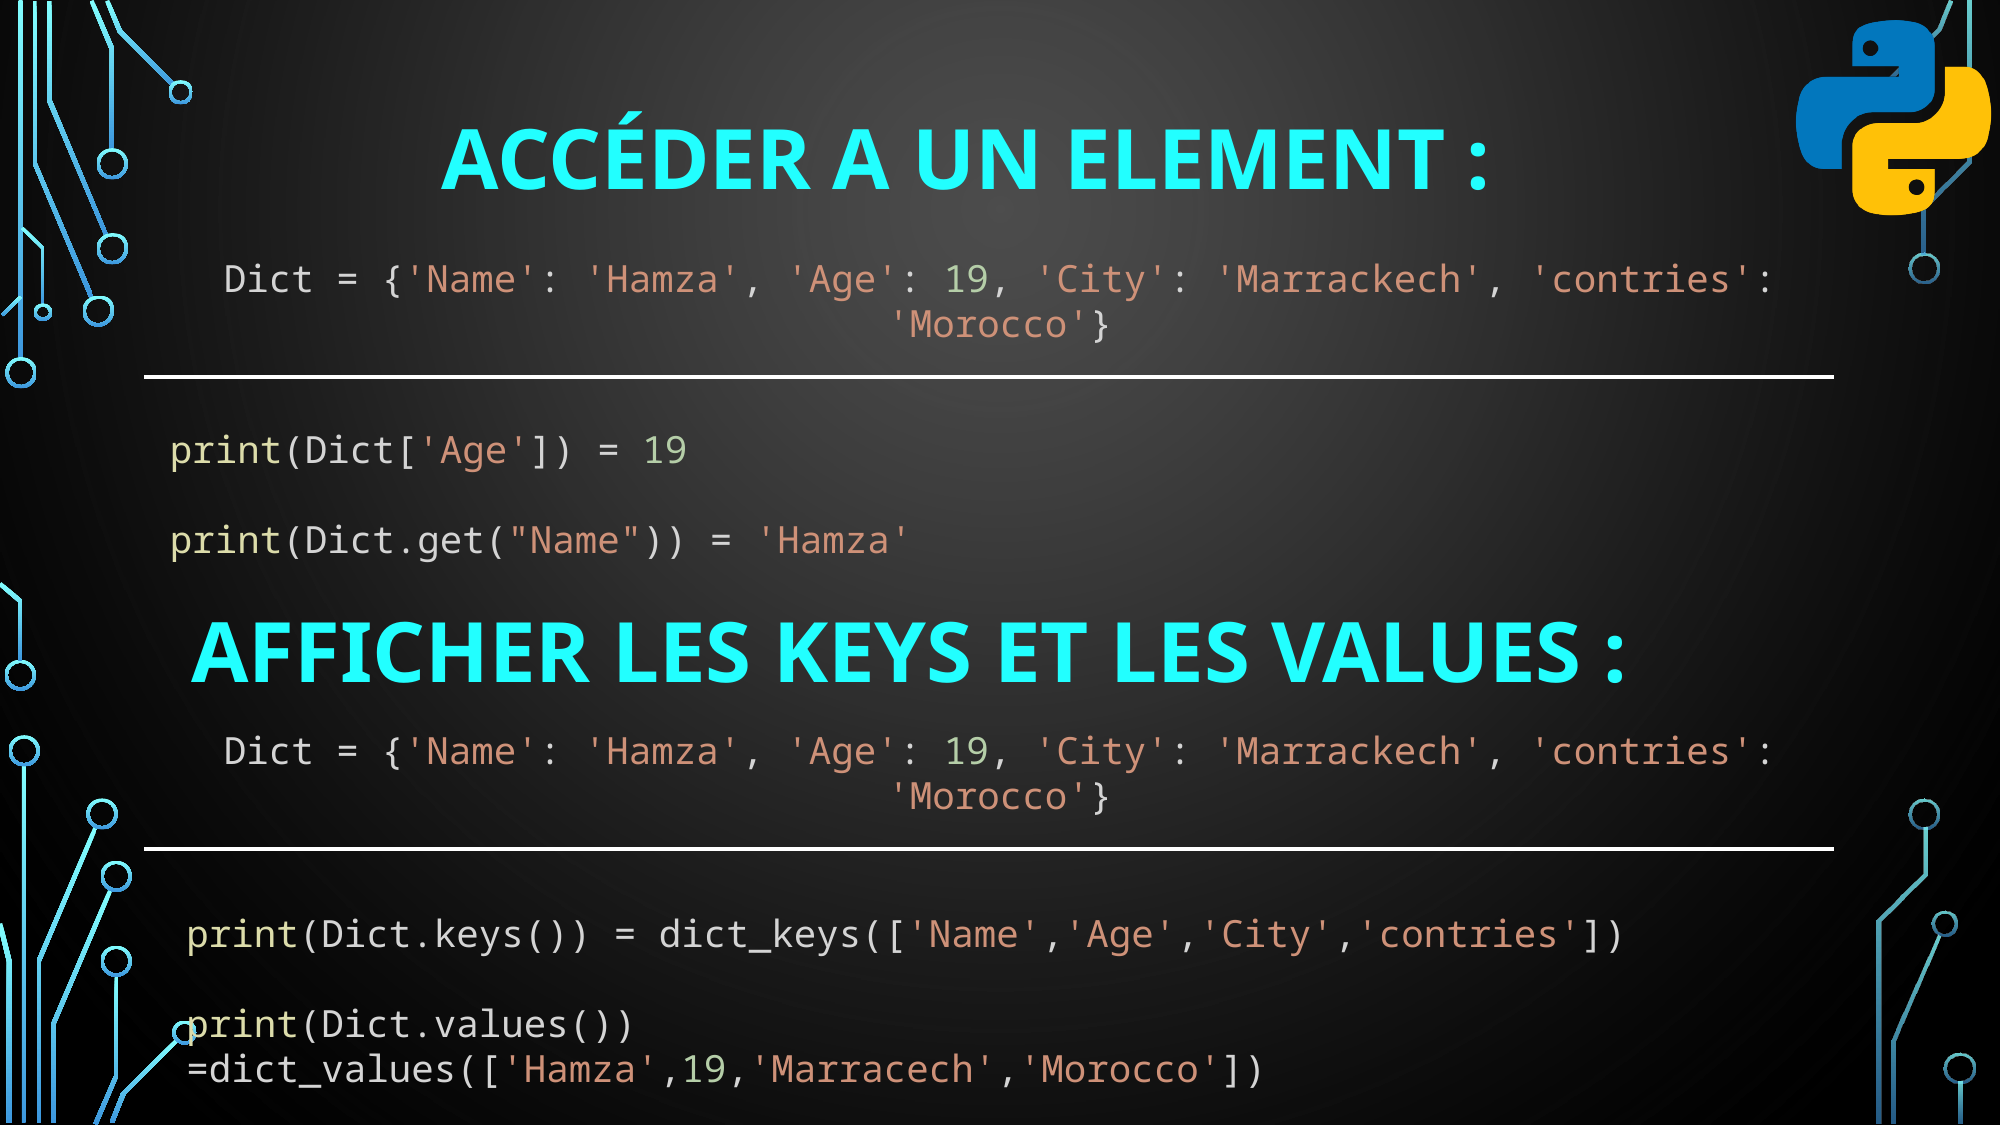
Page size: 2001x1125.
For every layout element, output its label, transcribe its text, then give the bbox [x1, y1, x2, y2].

picture [100, 152, 124, 176]
text_box print(Dict['Age']) = 19 print(Dict.get("Name")) = 'Hamza' [154, 418, 1845, 613]
picture [8, 663, 32, 687]
text_box Dict = {'Name': 'Hamza', 'Age': 19, 'City': 'Marrackech', 'contries': 'Morocco'} [130, 719, 1870, 825]
picture [0, 0, 2000, 1125]
picture [104, 949, 128, 973]
title Accéder a un element : [154, 101, 1772, 223]
text_box Afficher les keys et les values : [96, 603, 1745, 709]
text_box Dict = {'Name': 'Hamza', 'Age': 19, 'City': 'Marrackech', 'contries': 'Morocco'} [130, 247, 1870, 353]
text_box print(Dict.keys()) = dict_keys(['Name','Age','City','contries']) print(Dict.values()) =dict_values(['Hamza',19,'Marracech','Morocco']) [171, 902, 1734, 1125]
picture [172, 84, 189, 101]
